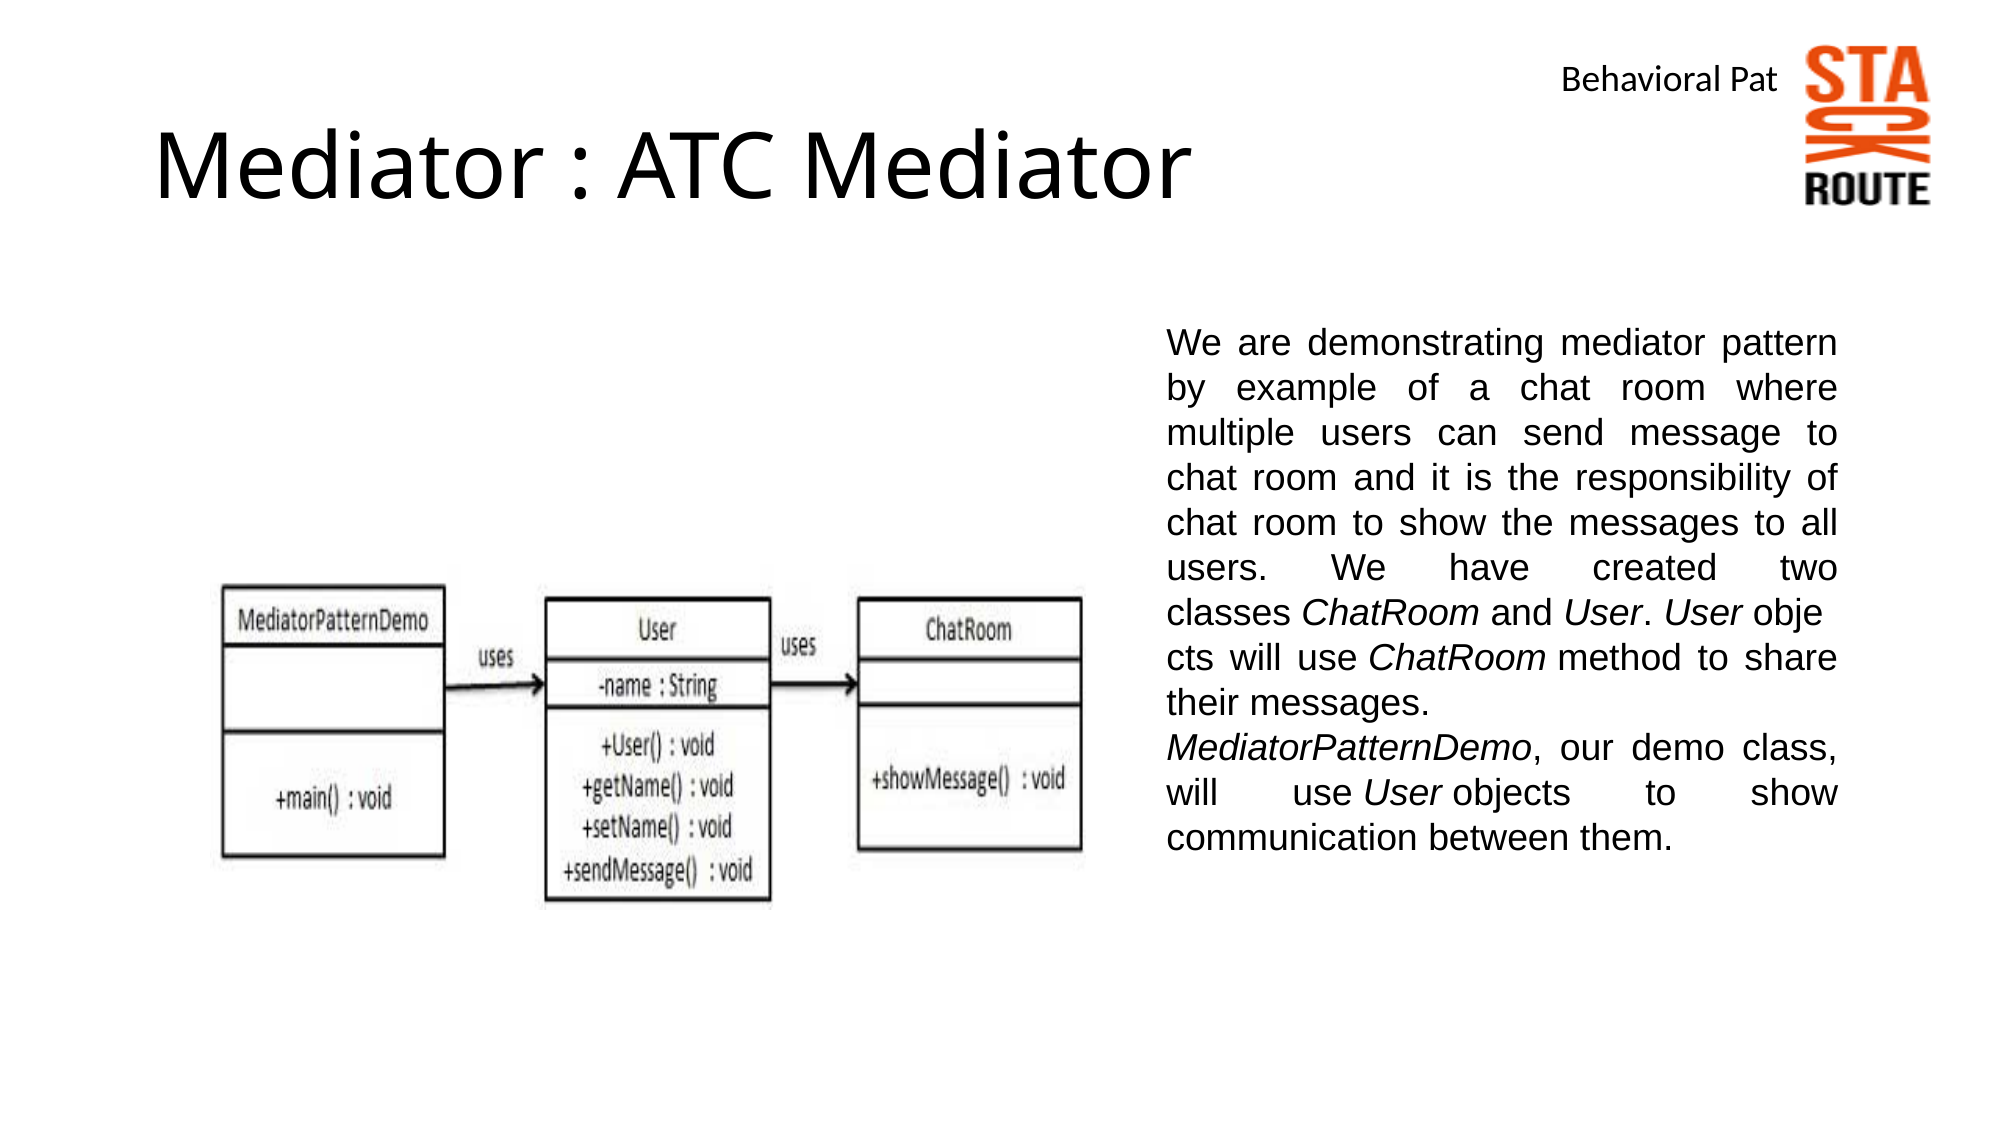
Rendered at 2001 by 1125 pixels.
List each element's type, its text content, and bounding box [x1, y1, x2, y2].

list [210, 564, 1086, 910]
text_box We are demonstrating mediator pattern by example of a chat room where multiple users can send message to chat room and it is the responsibility of chat room to show the messages to all users. We have created two classes ChatRoom and User. User objects will use ChatRoom method to share their messages. MediatorPatternDemo, our demo class, will use User objects to show communication between them. [1151, 310, 1853, 865]
picture [1777, 35, 1966, 221]
text_box Behavioral Patterns [1546, 46, 1777, 107]
title Mediator : ATC Mediator [137, 59, 1863, 278]
